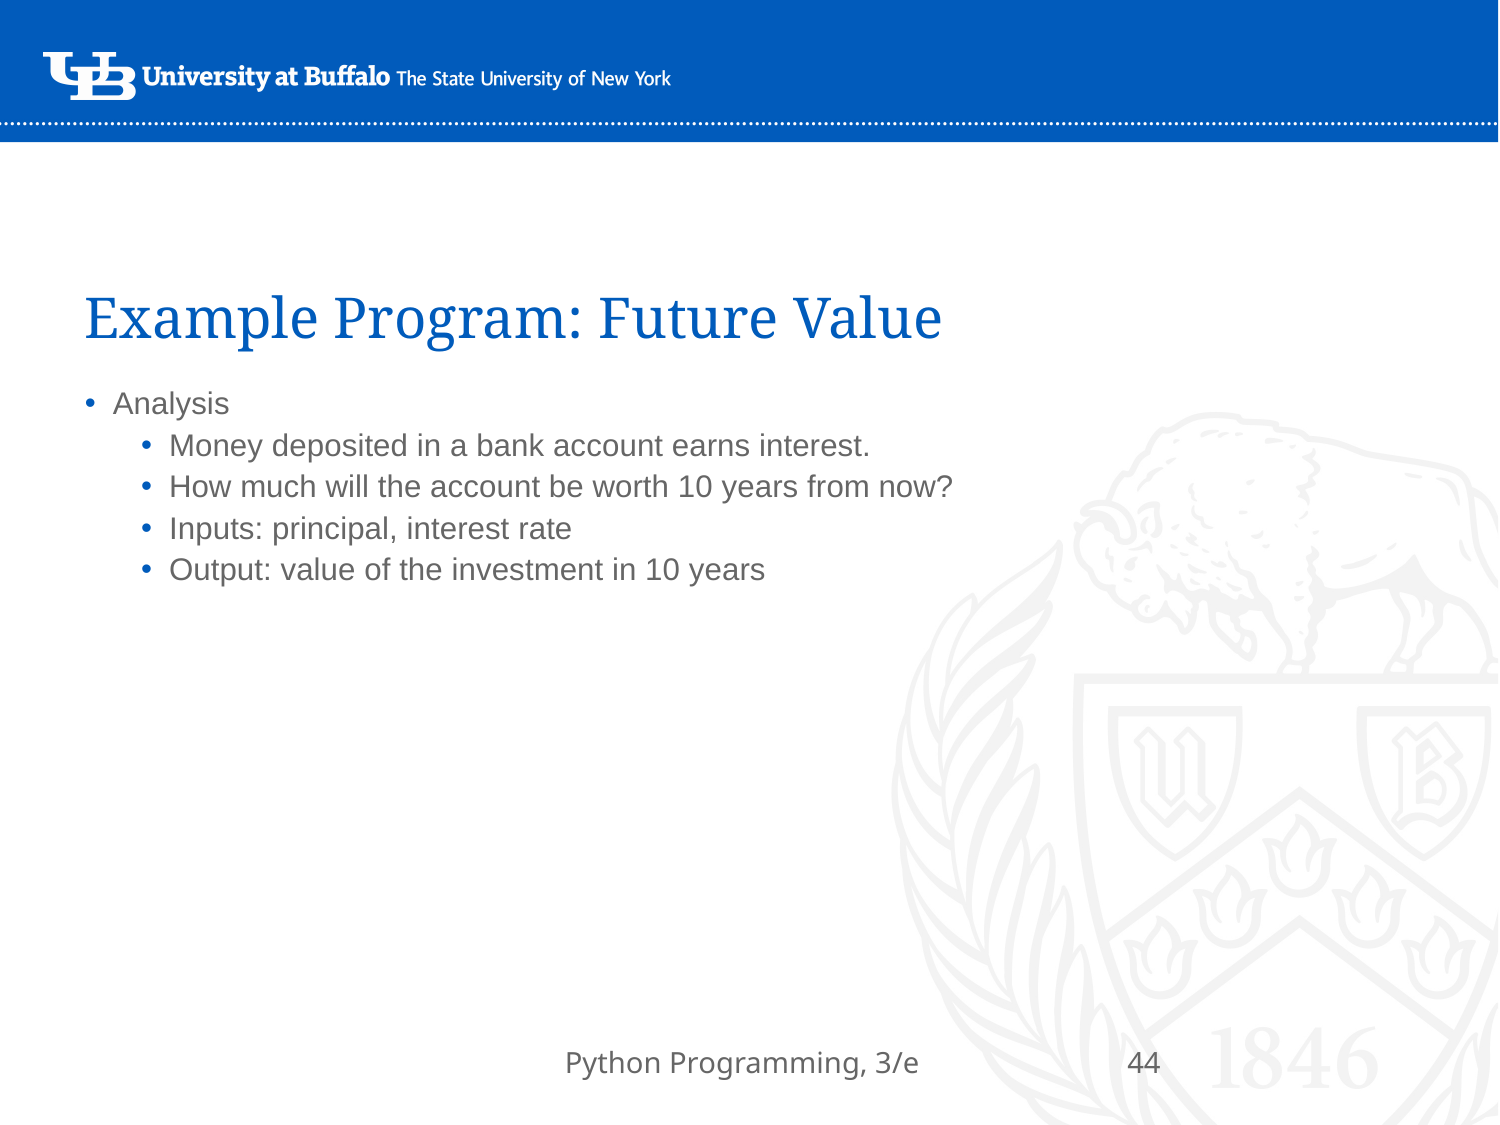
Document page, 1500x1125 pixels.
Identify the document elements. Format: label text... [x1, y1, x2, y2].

footer Python Programming, 3/e [549, 1037, 1025, 1113]
title Example Program: Future Value [69, 216, 1364, 359]
picture [0, 0, 1499, 1125]
slide_number 44 [1112, 1037, 1425, 1113]
list Analysis Money deposited in a bank account earns interest. How much will the account be worth 10 years from now? Inputs: principal, interest rate Output: value of the investment in 10 years [69, 380, 1364, 1007]
